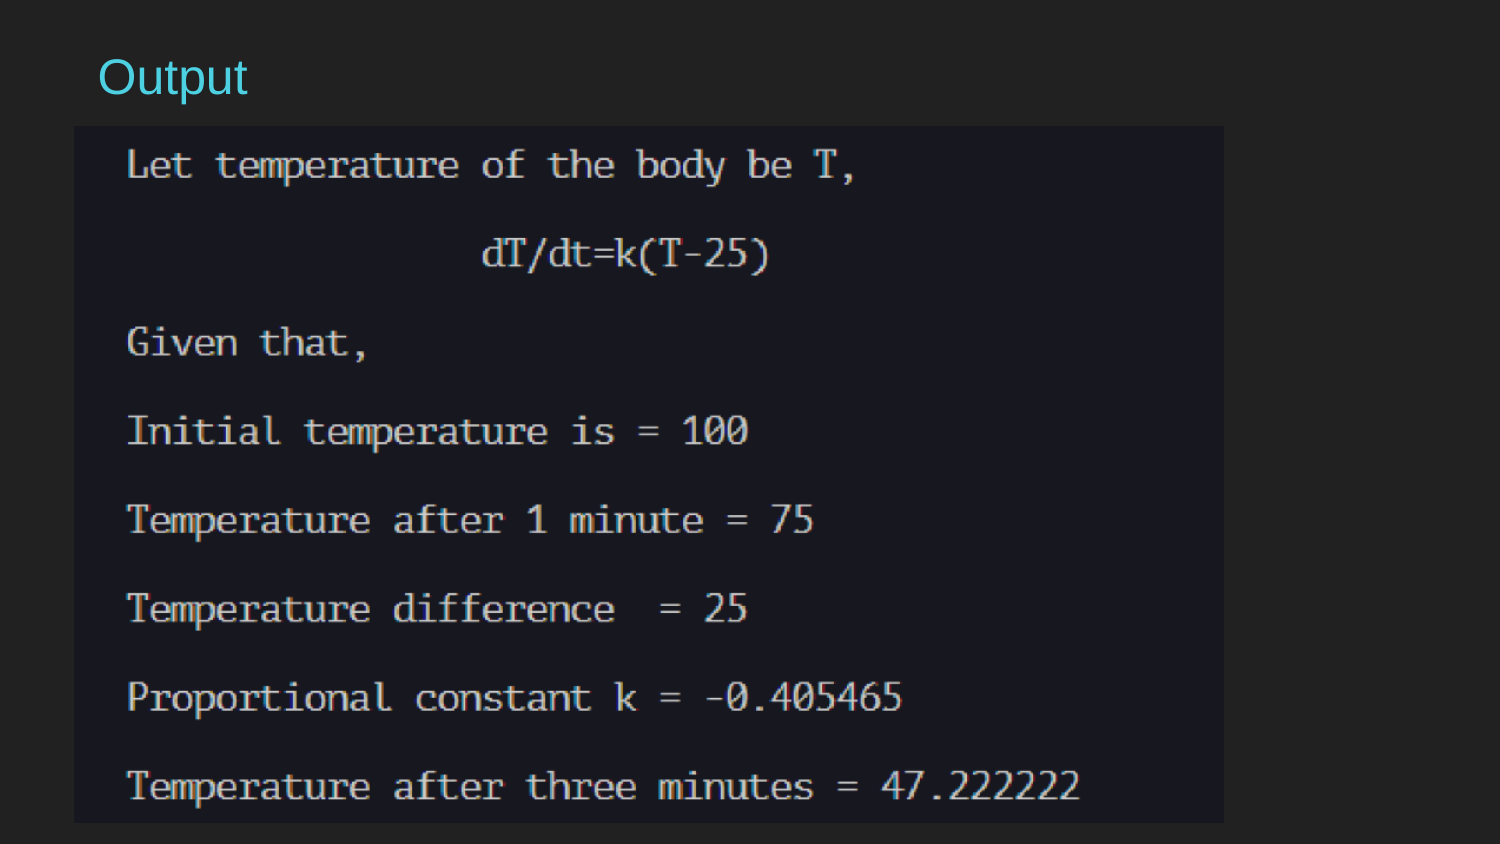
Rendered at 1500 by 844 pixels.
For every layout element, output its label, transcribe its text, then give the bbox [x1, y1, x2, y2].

text_box Output [82, 29, 576, 120]
picture [74, 126, 1224, 823]
